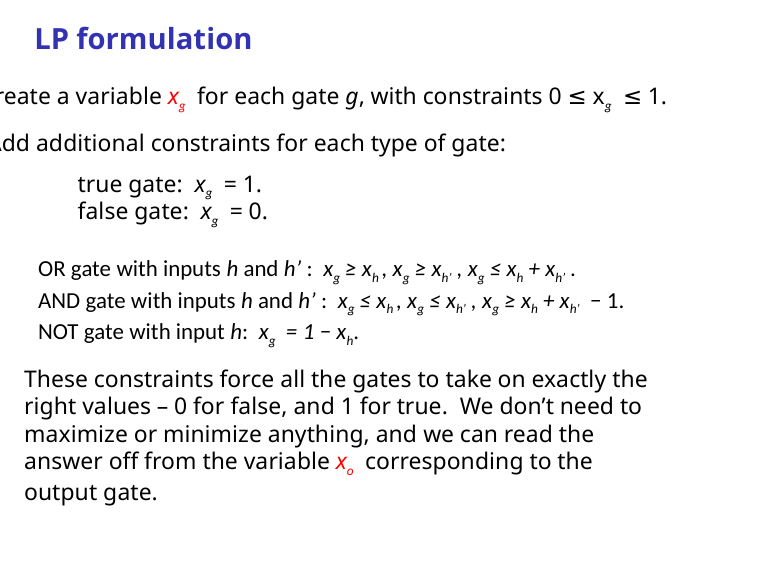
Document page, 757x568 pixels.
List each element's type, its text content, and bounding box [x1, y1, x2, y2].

text_box These constraints force all the gates to take on exactly the right values – 0 for false, and 1 for true. We don’t need to maximize or minimize anything, and we can read the answer oﬀ from the variable xo corresponding to the output gate. [24, 364, 666, 513]
text_box Create a variable xg for each gate g, with constraints 0 ≤ xg ≤ 1. [0, 96, 668, 121]
text_box Add additional constraints for each type of gate: [0, 141, 507, 164]
text_box LP formulation [34, 36, 253, 64]
text_box true gate: xg = 1. false gate: xg = 0. [77, 183, 269, 236]
text_box [0, 0, 757, 568]
text_box OR gate with inputs h and h’ : xg ≥ xh , xg ≥ xh’ , xg ≤ xh + xh’ . AND gate with inputs h and h’ : xg ≤ xh , xg ≤ xh’ , xg ≥ xh + xh’ − 1. NOT gate with input h: xg = 1 − xh. [38, 253, 625, 356]
